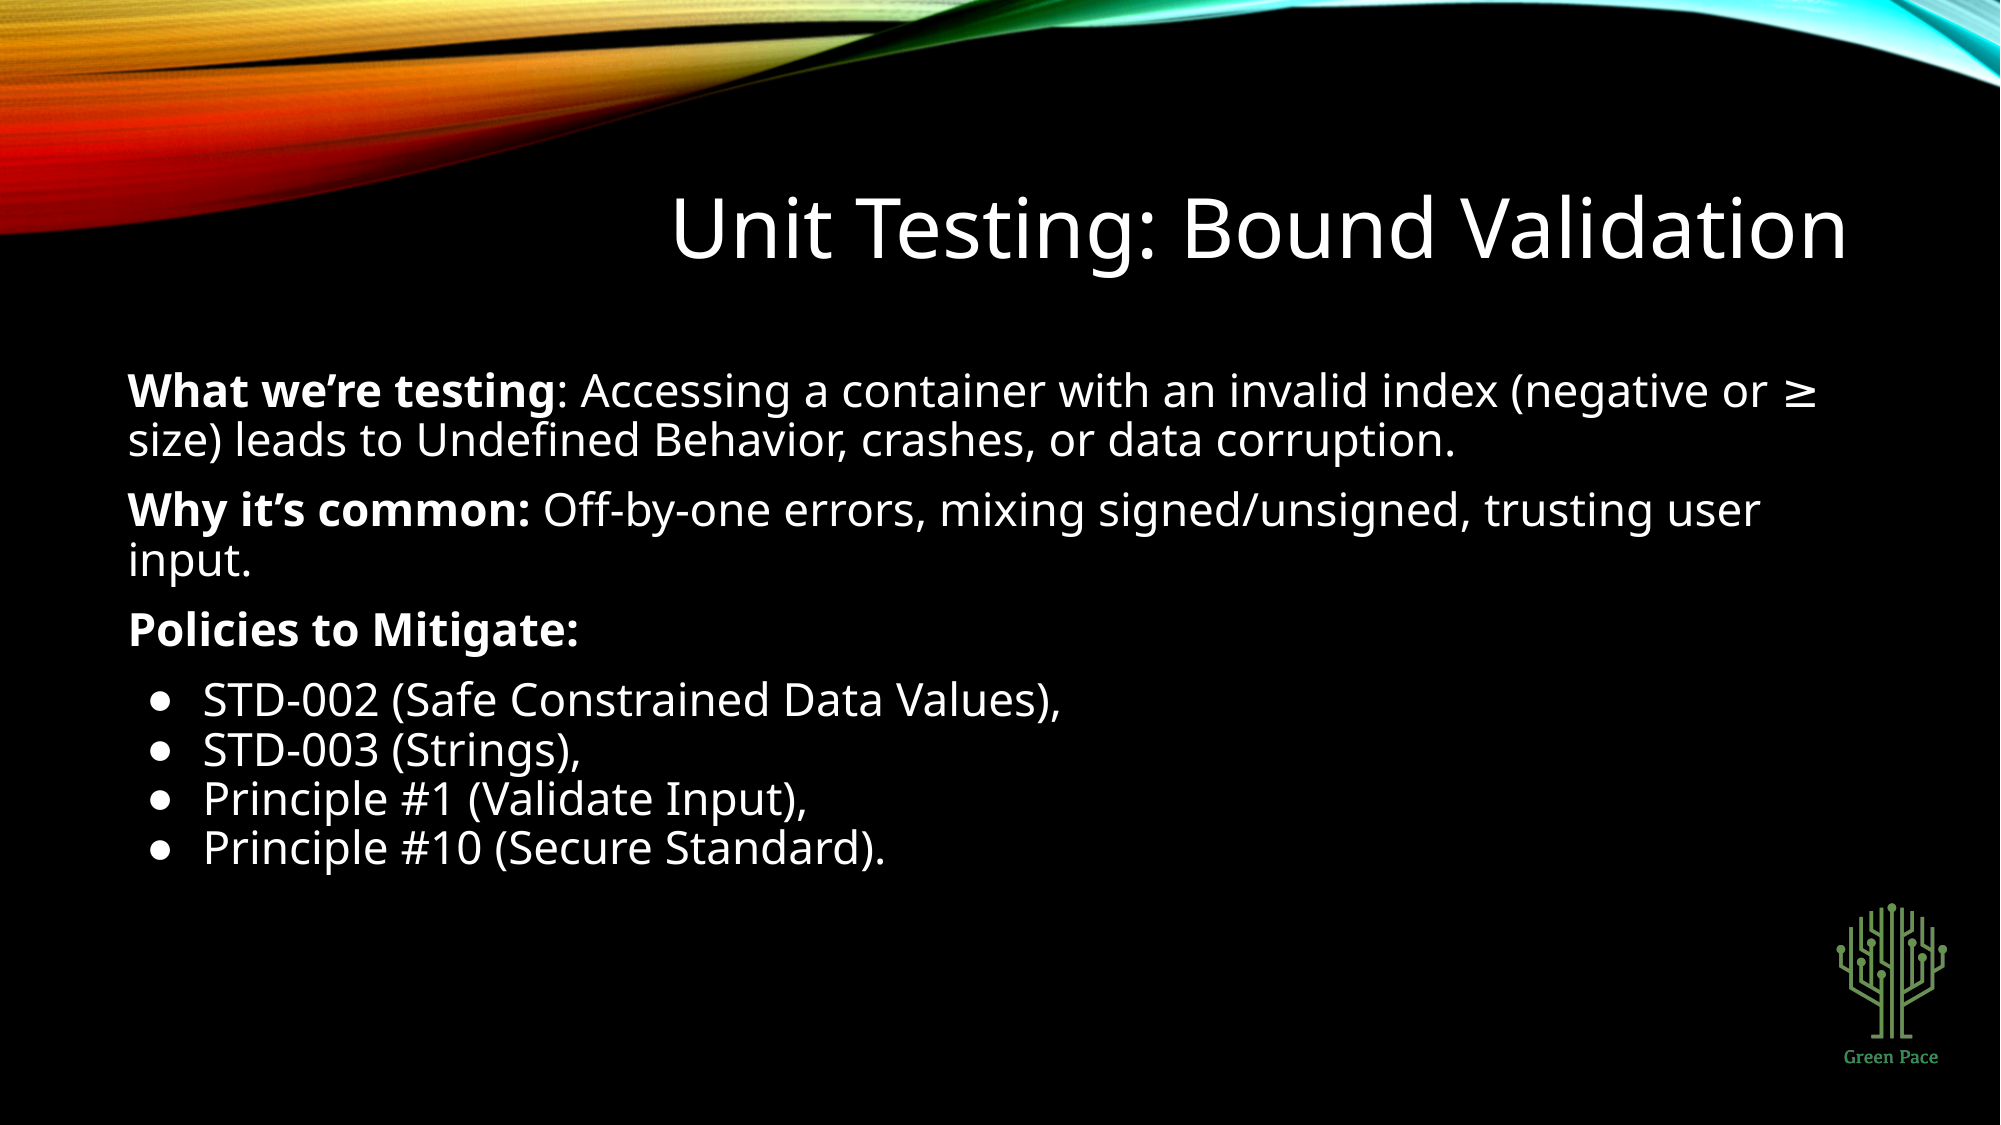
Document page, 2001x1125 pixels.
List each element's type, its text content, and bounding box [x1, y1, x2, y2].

list What we’re testing: Accessing a container with an invalid index (negative or ≥ size) leads to Undefined Behavior, crashes, or data corruption. Why it’s common: Off-by-one errors, mixing signed/unsigned, trusting user input. Policies to Mitigate: STD-002 (Safe Constrained Data Values), STD-003 (Strings), Principle #1 (Validate Input), Principle #10 (Secure Standard). [112, 360, 1888, 1021]
title Unit Testing: Bound Validation [474, 125, 1888, 338]
picture [0, 0, 2000, 237]
picture [1817, 892, 1964, 1082]
